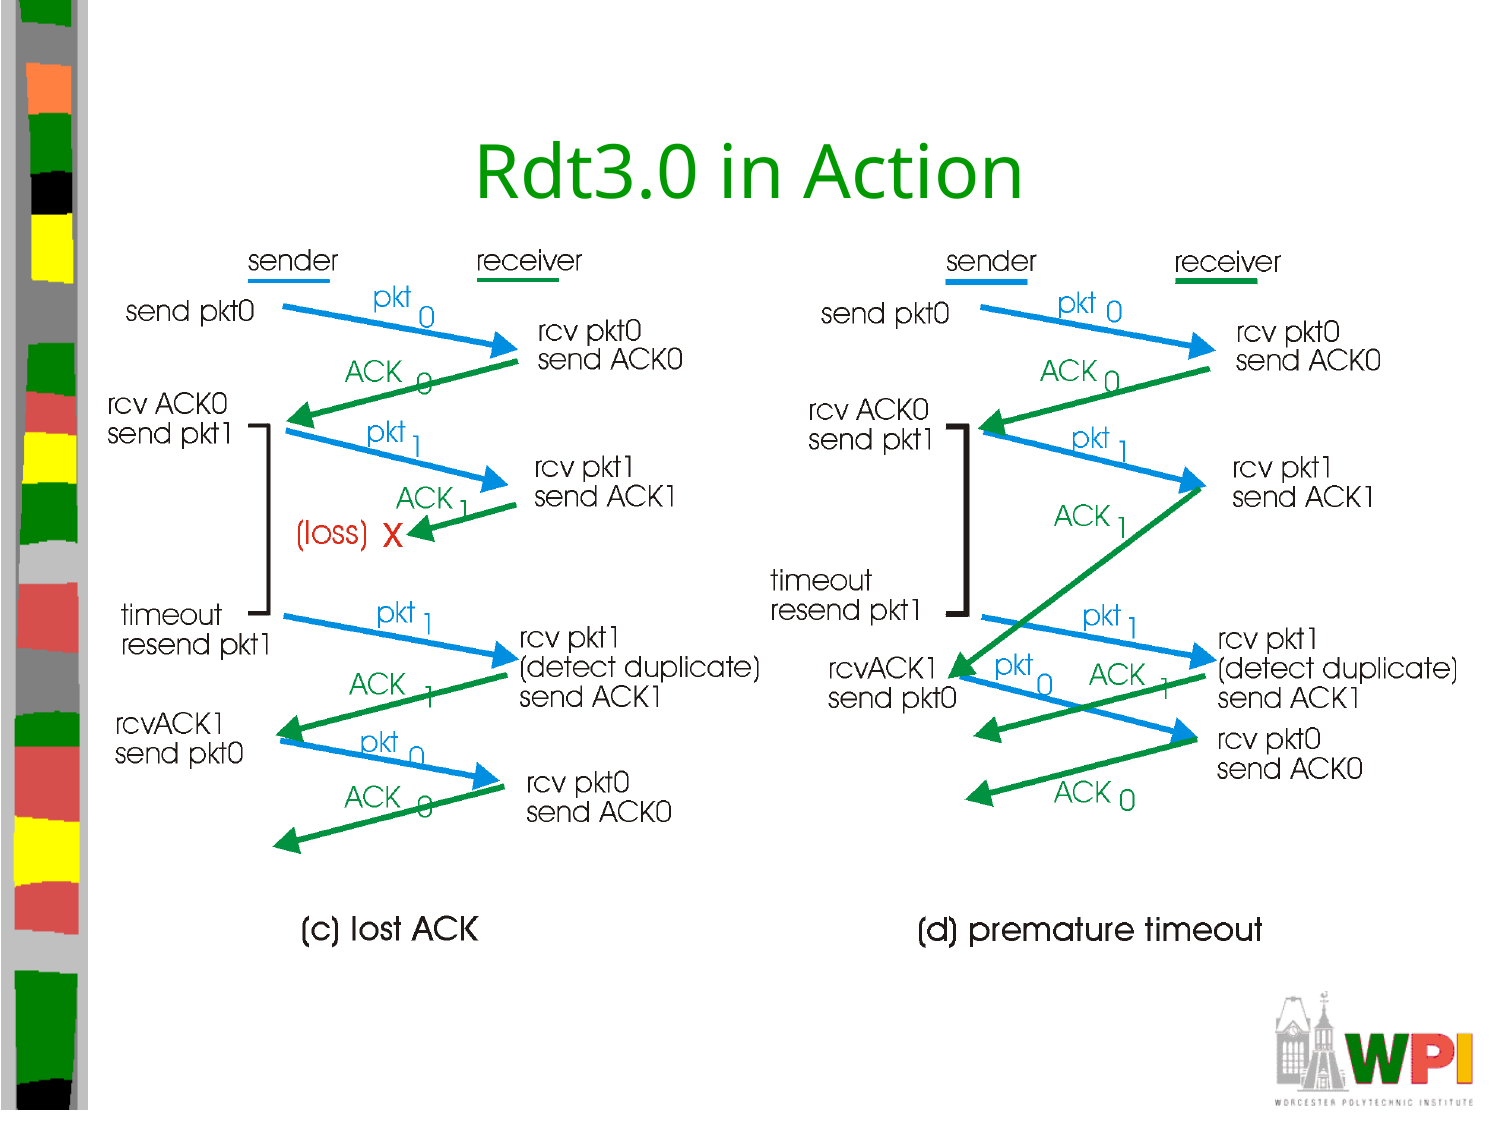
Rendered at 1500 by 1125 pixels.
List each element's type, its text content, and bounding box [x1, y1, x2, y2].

title Rdt3.0 in Action [112, 74, 1388, 248]
picture [107, 249, 1457, 949]
picture [1275, 991, 1475, 1107]
